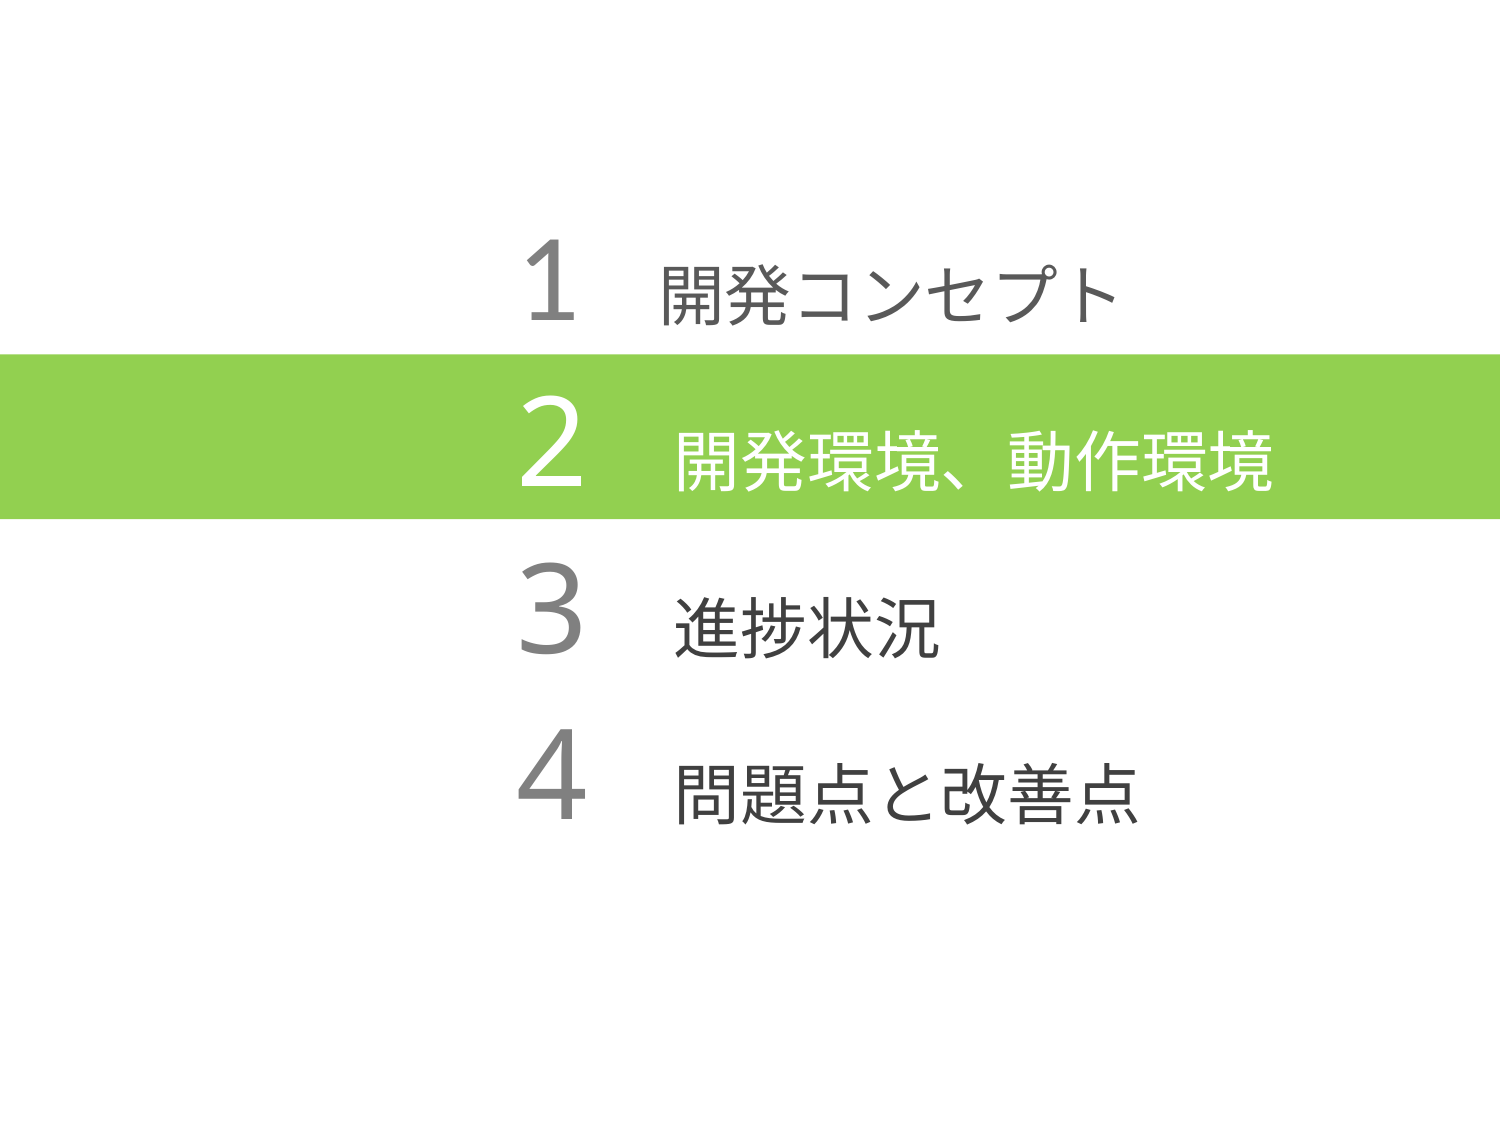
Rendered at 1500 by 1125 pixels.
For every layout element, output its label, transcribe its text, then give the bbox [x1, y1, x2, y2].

text_box 2 開発環境、動作環境 [0, 354, 1500, 520]
text_box 4 問題点と改善点 [0, 687, 1500, 853]
text_box 1 開発コンセプト [0, 187, 1500, 353]
text_box 3 進捗状況 [0, 520, 1500, 686]
